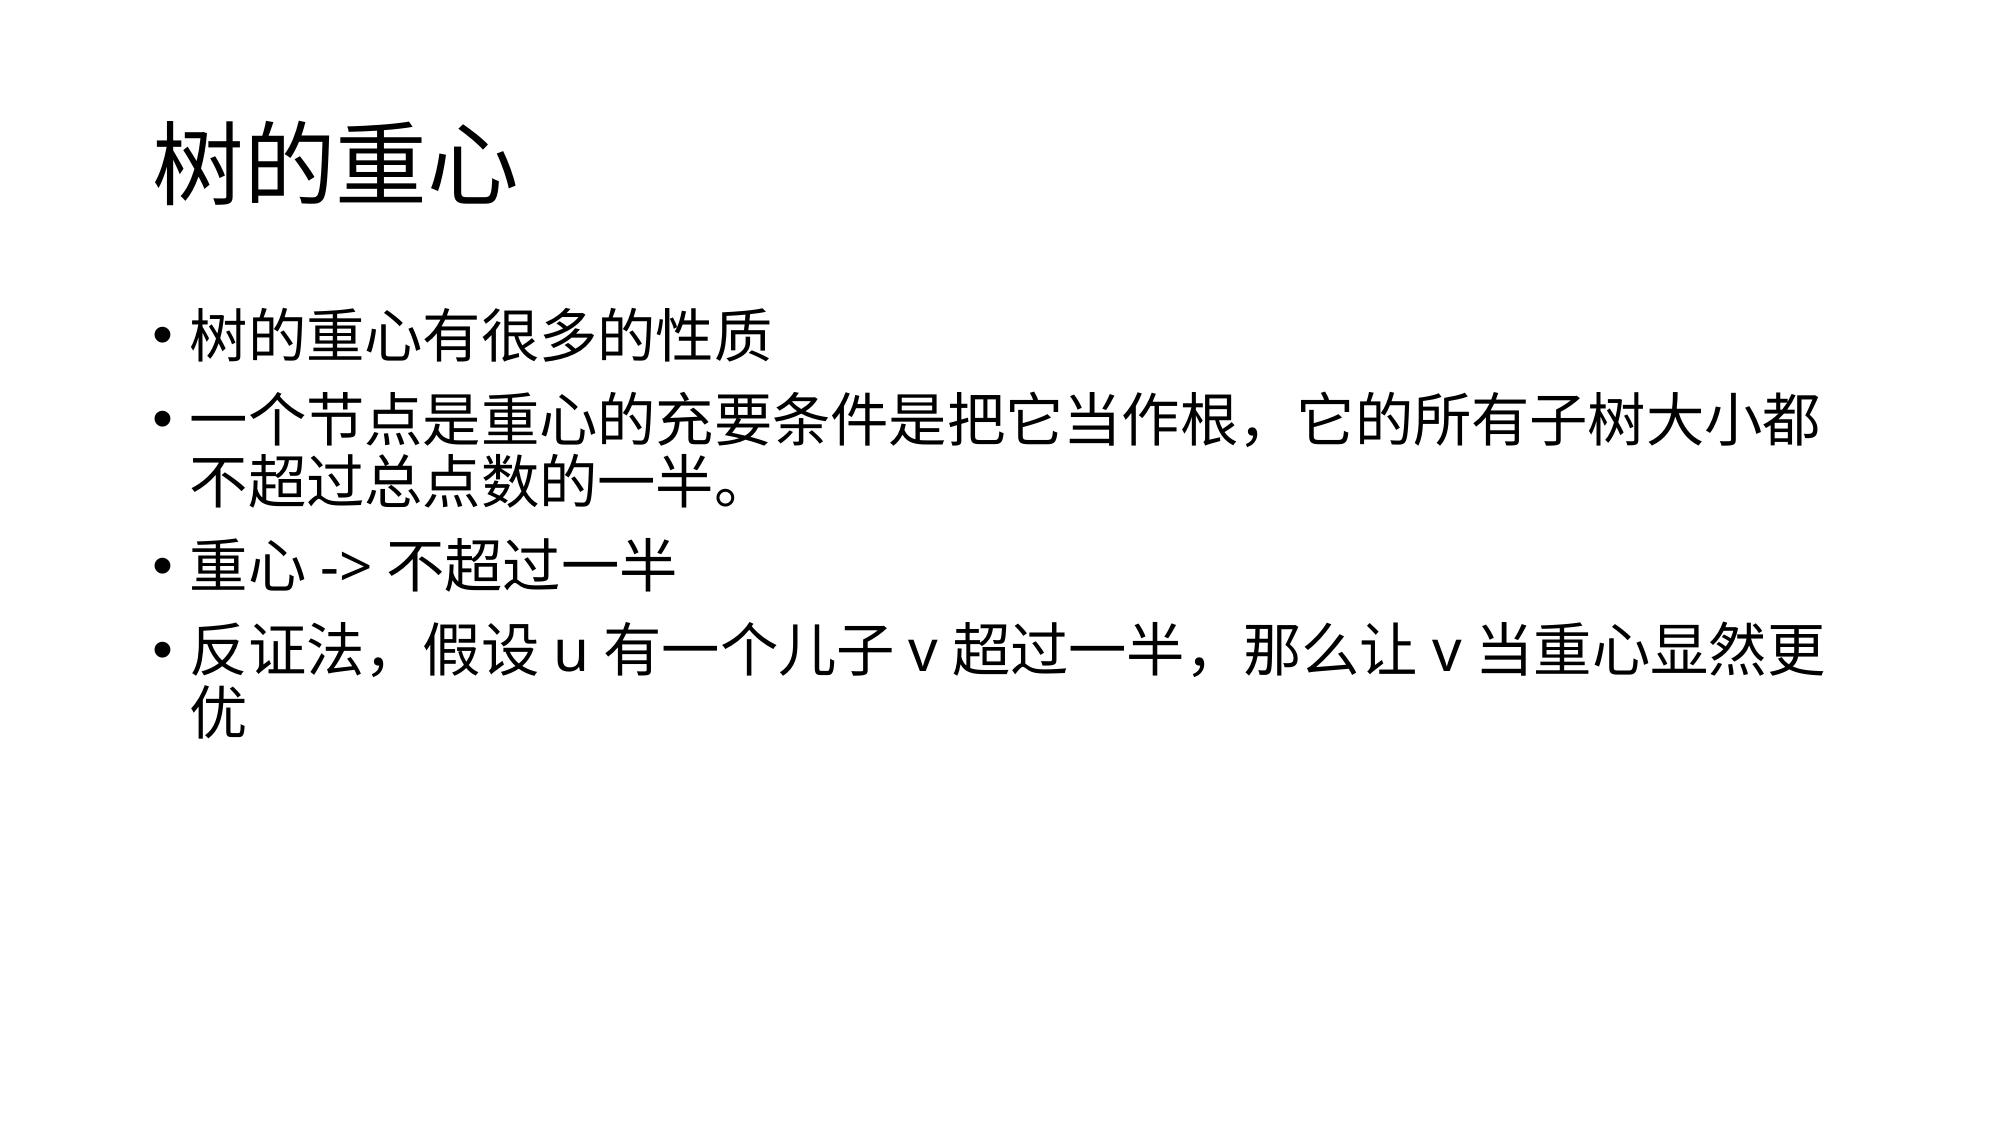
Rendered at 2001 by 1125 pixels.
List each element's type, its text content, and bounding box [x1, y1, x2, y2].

list 树的重心有很多的性质 一个节点是重心的充要条件是把它当作根，它的所有子树大小都不超过总点数的一半。 重心->不超过一半 反证法，假设u有一个儿子v超过一半，那么让v当重心显然更优 [137, 299, 1863, 1014]
title 树的重心 [137, 59, 1863, 278]
